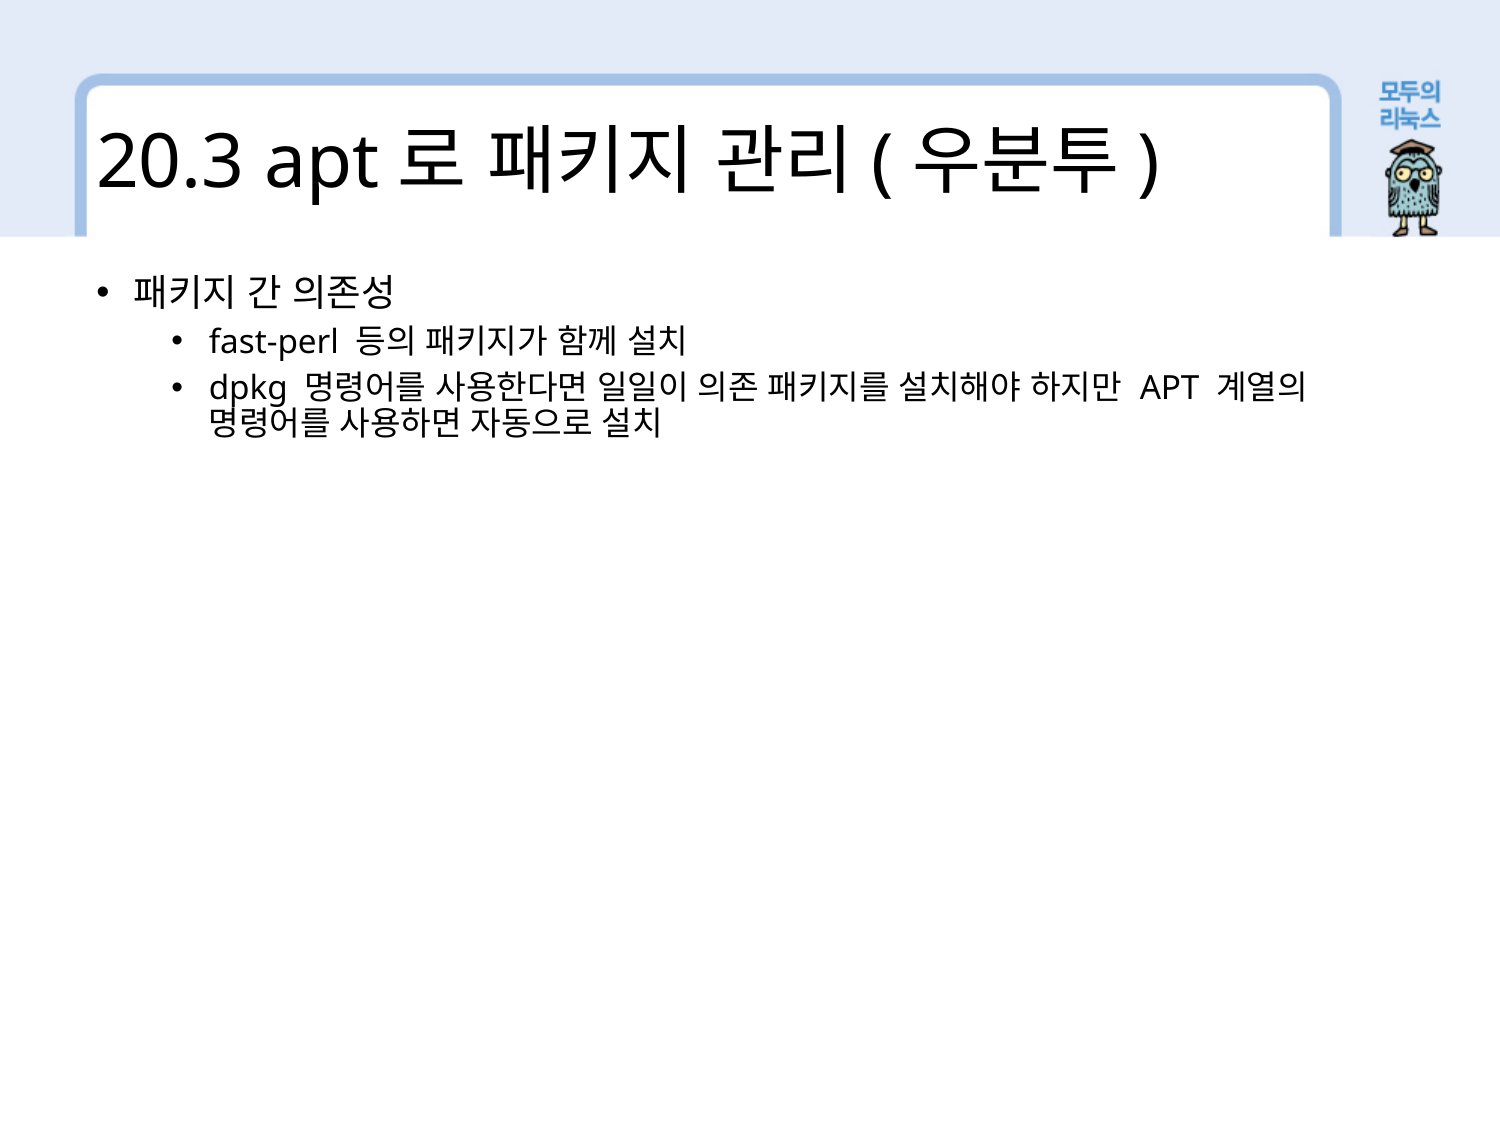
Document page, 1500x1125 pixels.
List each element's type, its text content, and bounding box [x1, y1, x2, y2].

picture [0, 0, 1500, 1125]
text_box 20.3 apt로 패키지 관리(우분투) [81, 115, 1335, 221]
text_box 패키지 간 의존성 fast-perl 등의 패키지가 함께 설치 dpkg 명령어를 사용한다면 일일이 의존 패키지를 설치해야 하지만 APT 계열의 명령어를 사용하면 자동으로 설치 [81, 266, 1363, 1024]
